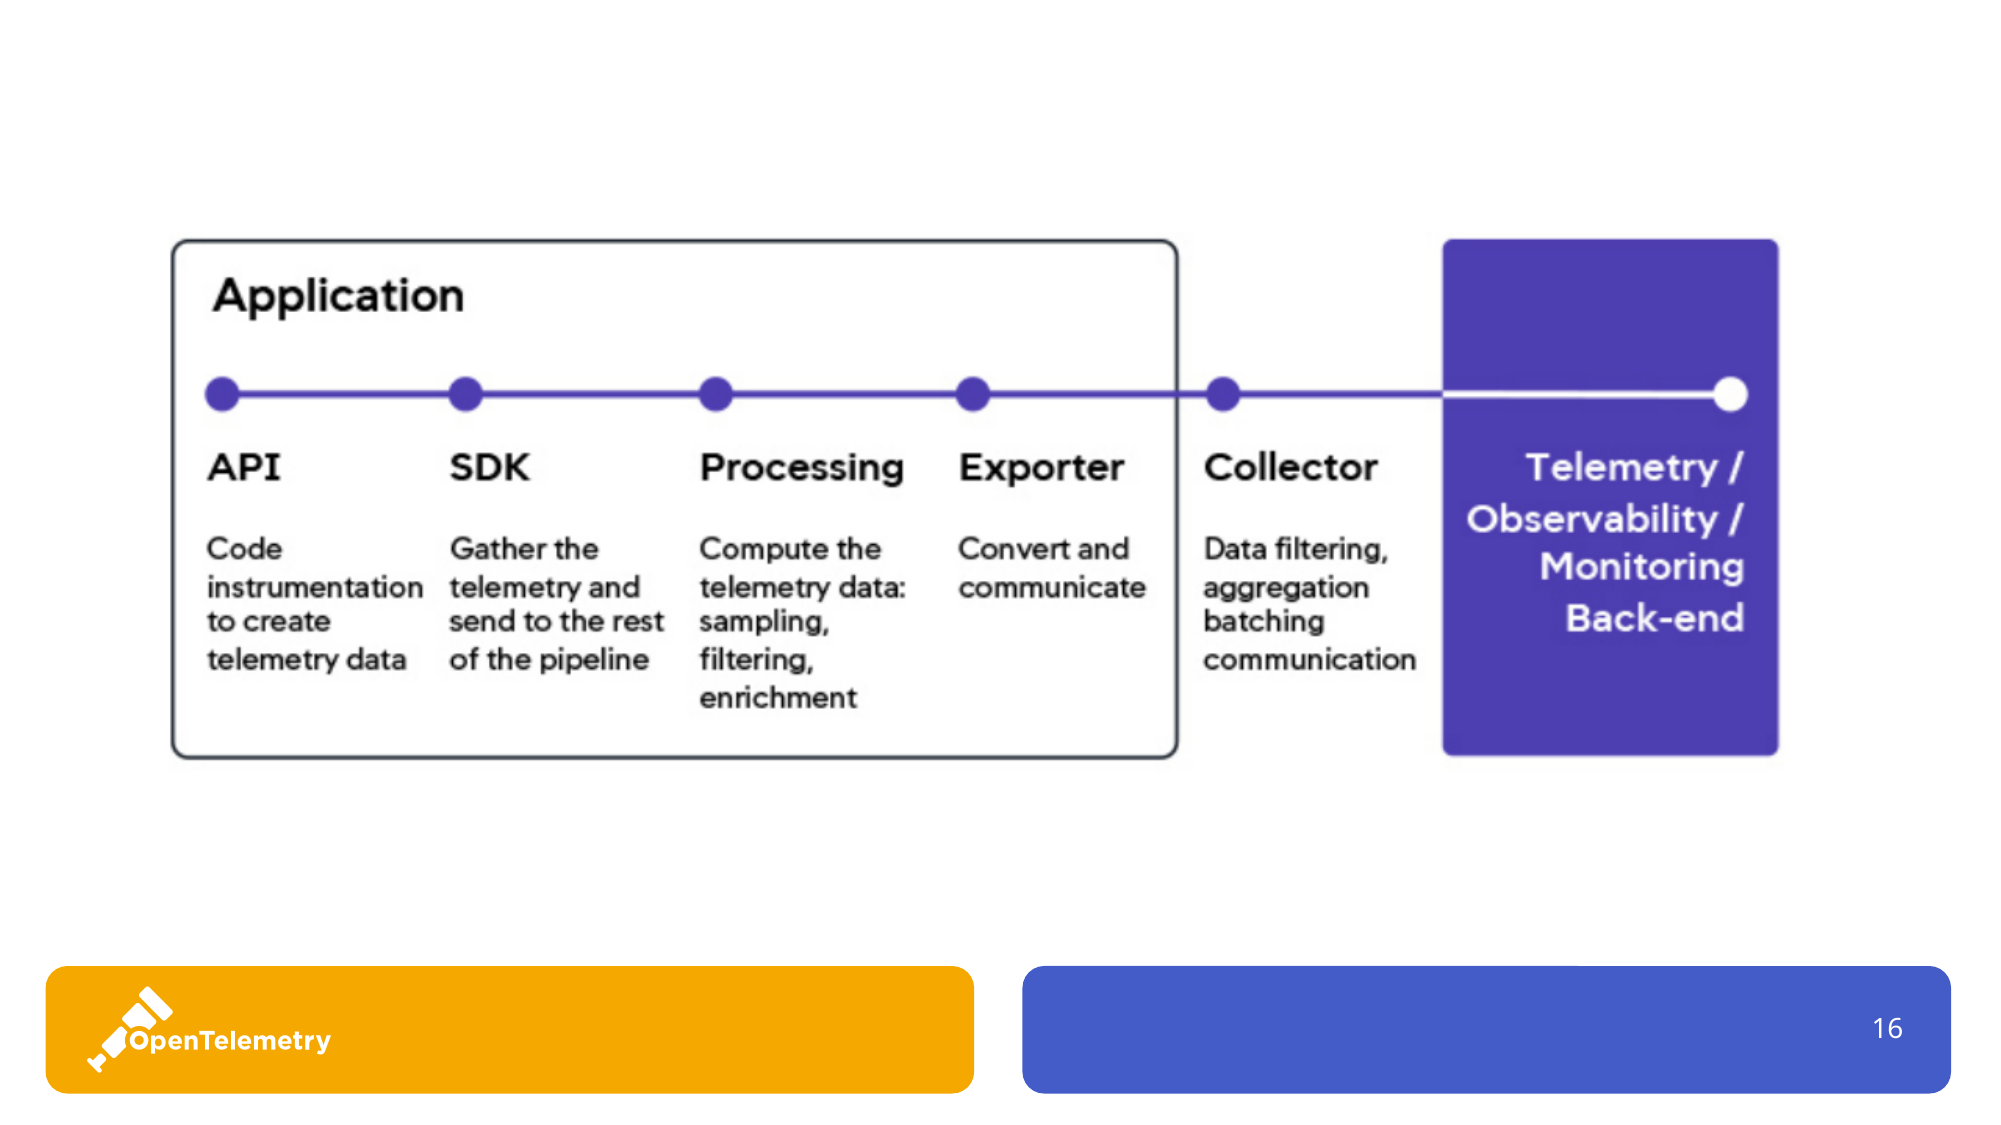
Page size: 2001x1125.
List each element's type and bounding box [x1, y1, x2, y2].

picture [86, 986, 332, 1073]
picture [133, 232, 1797, 798]
